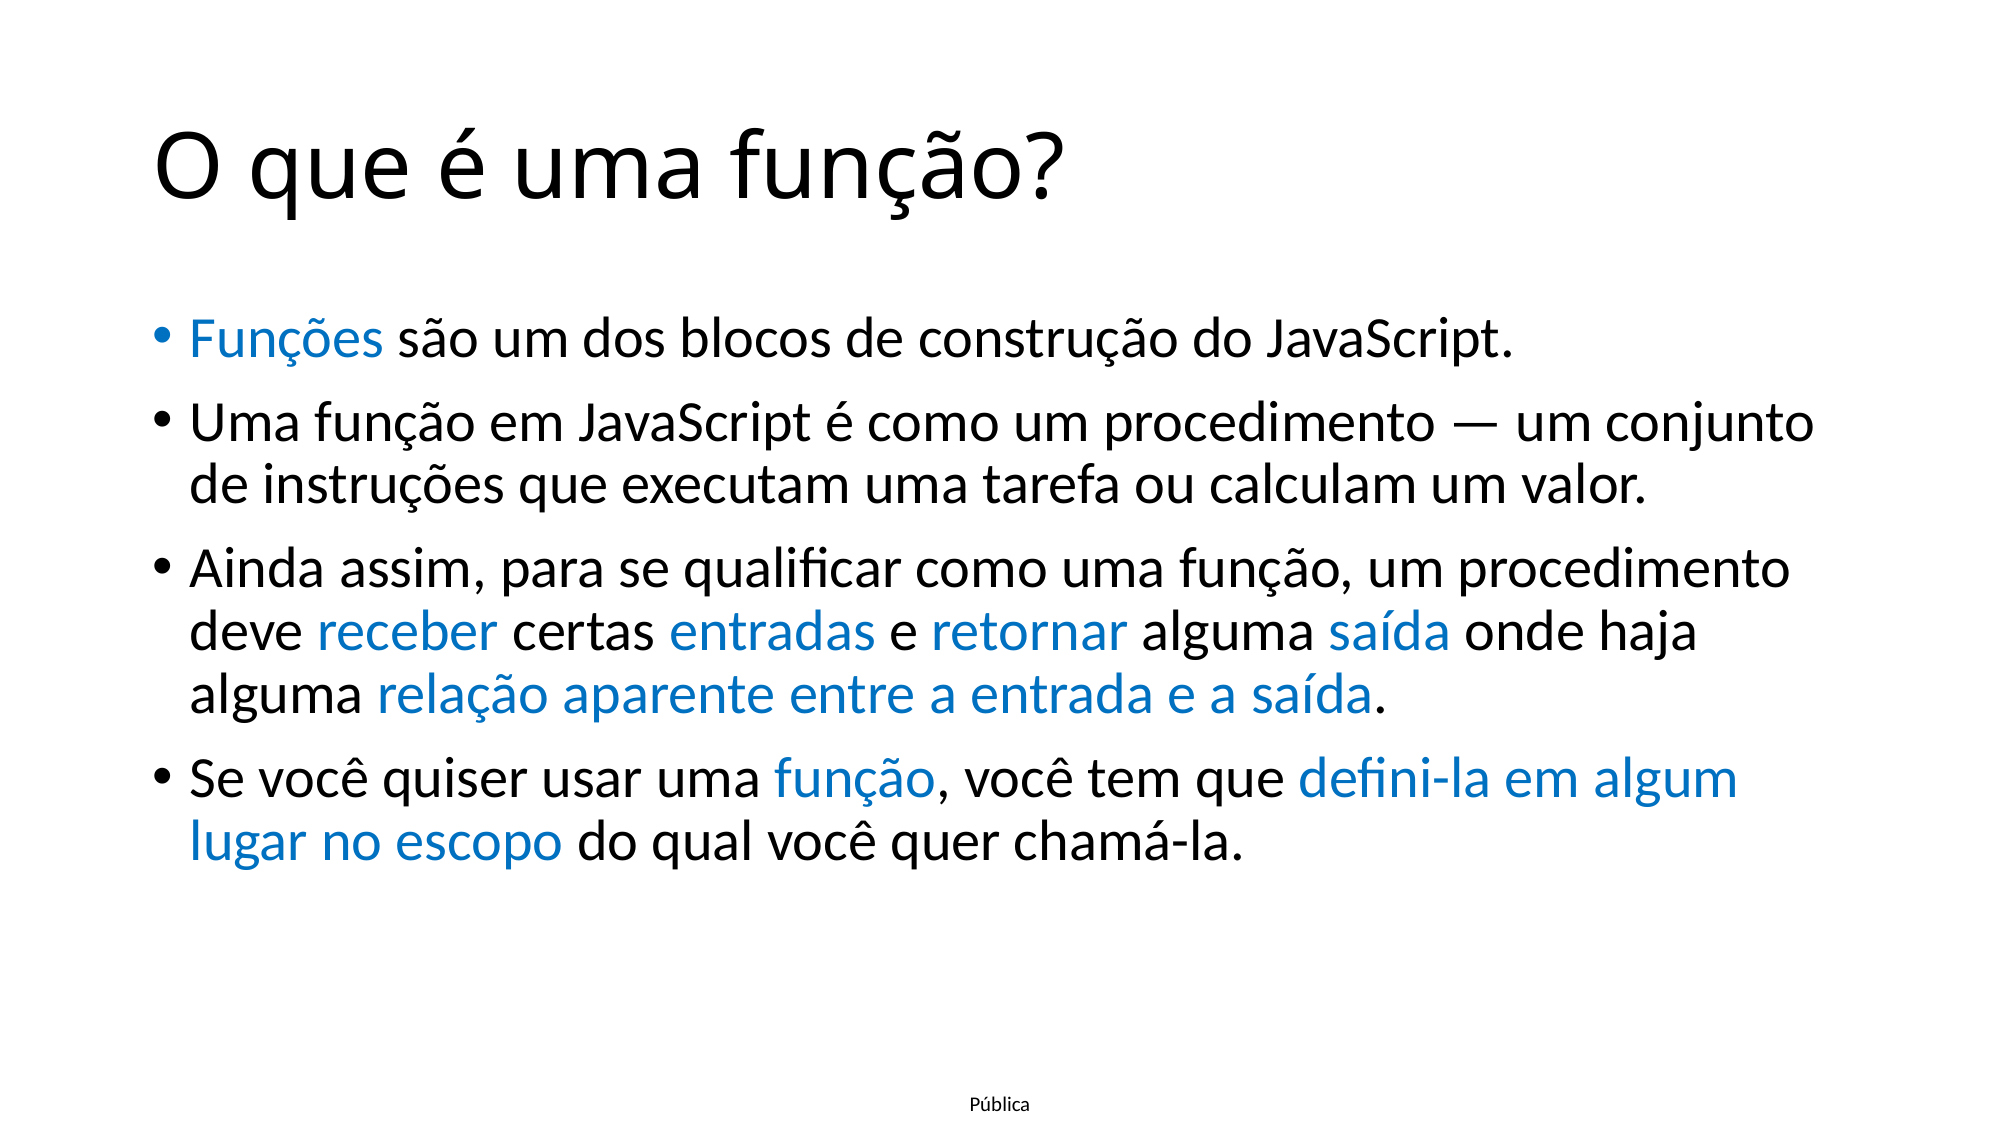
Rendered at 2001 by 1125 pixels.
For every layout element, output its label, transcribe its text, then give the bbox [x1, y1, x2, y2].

list Funções são um dos blocos de construção do JavaScript. Uma função em JavaScript é como um procedimento — um conjunto de instruções que executam uma tarefa ou calculam um valor. Ainda assim, para se qualificar como uma função, um procedimento deve receber certas entradas e retornar alguma saída onde haja alguma relação aparente entre a entrada e a saída. Se você quiser usar uma função, você tem que defini-la em algum lugar no escopo do qual você quer chamá-la. [137, 299, 1863, 1014]
title O que é uma função? [137, 59, 1863, 278]
